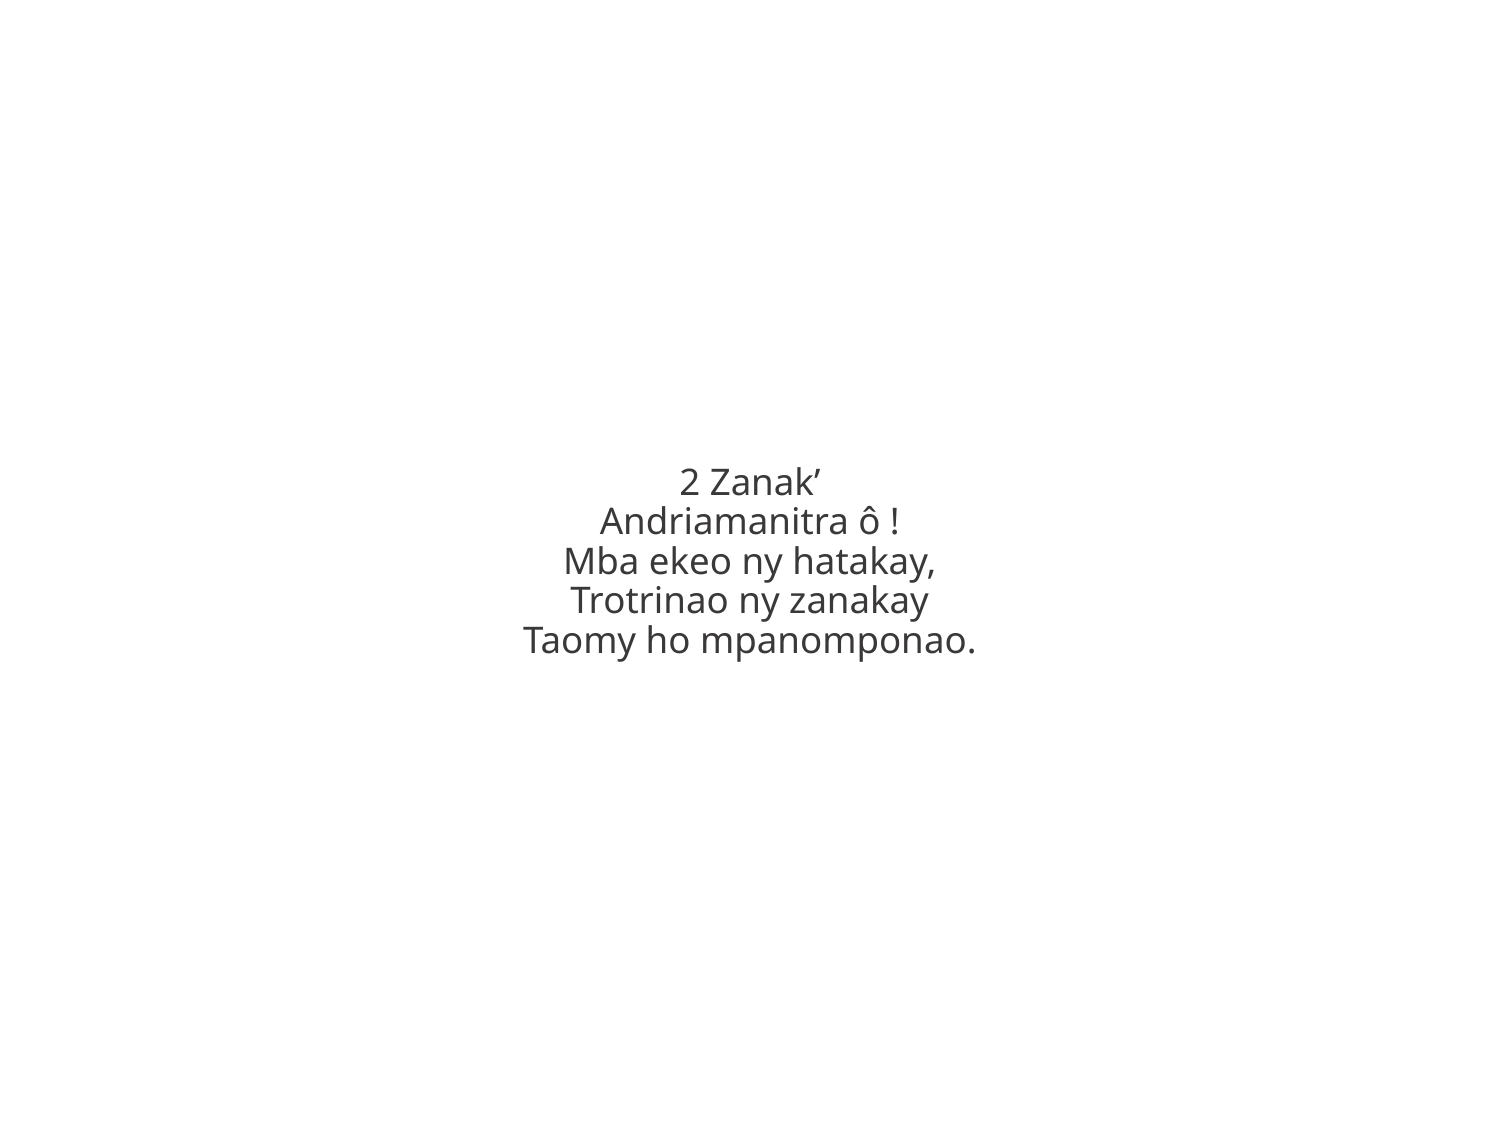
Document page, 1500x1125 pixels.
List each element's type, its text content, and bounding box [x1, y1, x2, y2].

title 2 Zanak’ Andriamanitra ô ! Mba ekeo ny hatakay, Trotrinao ny zanakay Taomy ho mpanomponao. [6, 453, 1494, 672]
